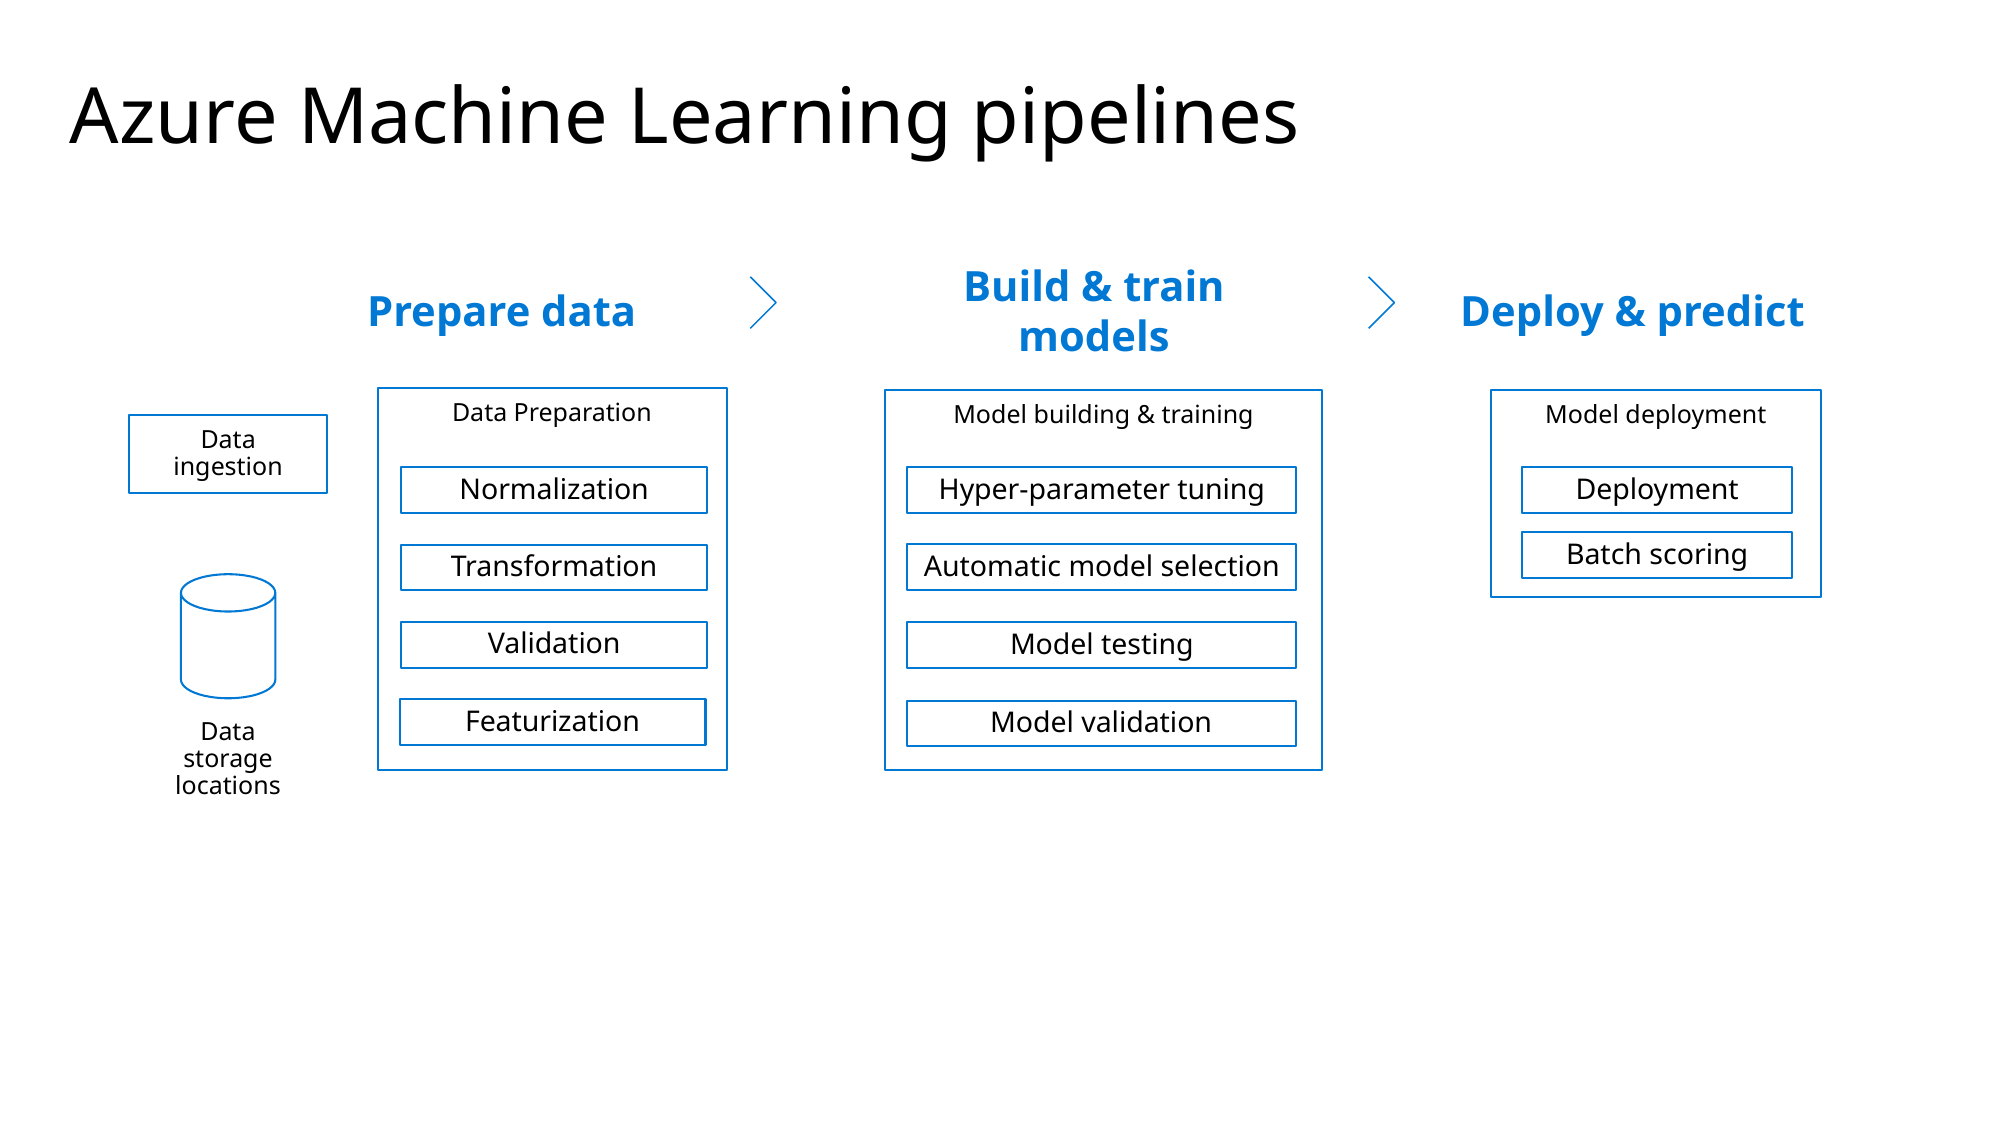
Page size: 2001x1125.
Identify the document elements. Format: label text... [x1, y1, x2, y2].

text_box Featurization [399, 699, 706, 745]
text_box Transformation [401, 544, 708, 591]
text_box Model deployment [1491, 389, 1821, 597]
text_box Normalization [401, 467, 708, 513]
title Azure Machine Learning pipelines [69, 49, 1930, 174]
text_box Data storage locations [138, 711, 318, 808]
text_box Model building & training [885, 389, 1323, 770]
text_box Data ingestion [128, 415, 328, 494]
text_box Validation [401, 621, 708, 668]
text_box [180, 573, 277, 700]
text_box [749, 276, 777, 329]
text_box Batch scoring [1522, 532, 1793, 578]
text_box Deploy & predict [1455, 284, 1810, 335]
text_box Prepare data [364, 284, 639, 335]
text_box Model validation [906, 700, 1296, 747]
text_box Data Preparation [377, 388, 727, 770]
text_box Build & train models [883, 259, 1304, 360]
text_box Model testing [907, 622, 1297, 669]
text_box Hyper-parameter tuning [907, 467, 1297, 513]
text_box [1368, 276, 1395, 329]
text_box Deployment [1522, 467, 1793, 513]
text_box Automatic model selection [907, 544, 1297, 590]
